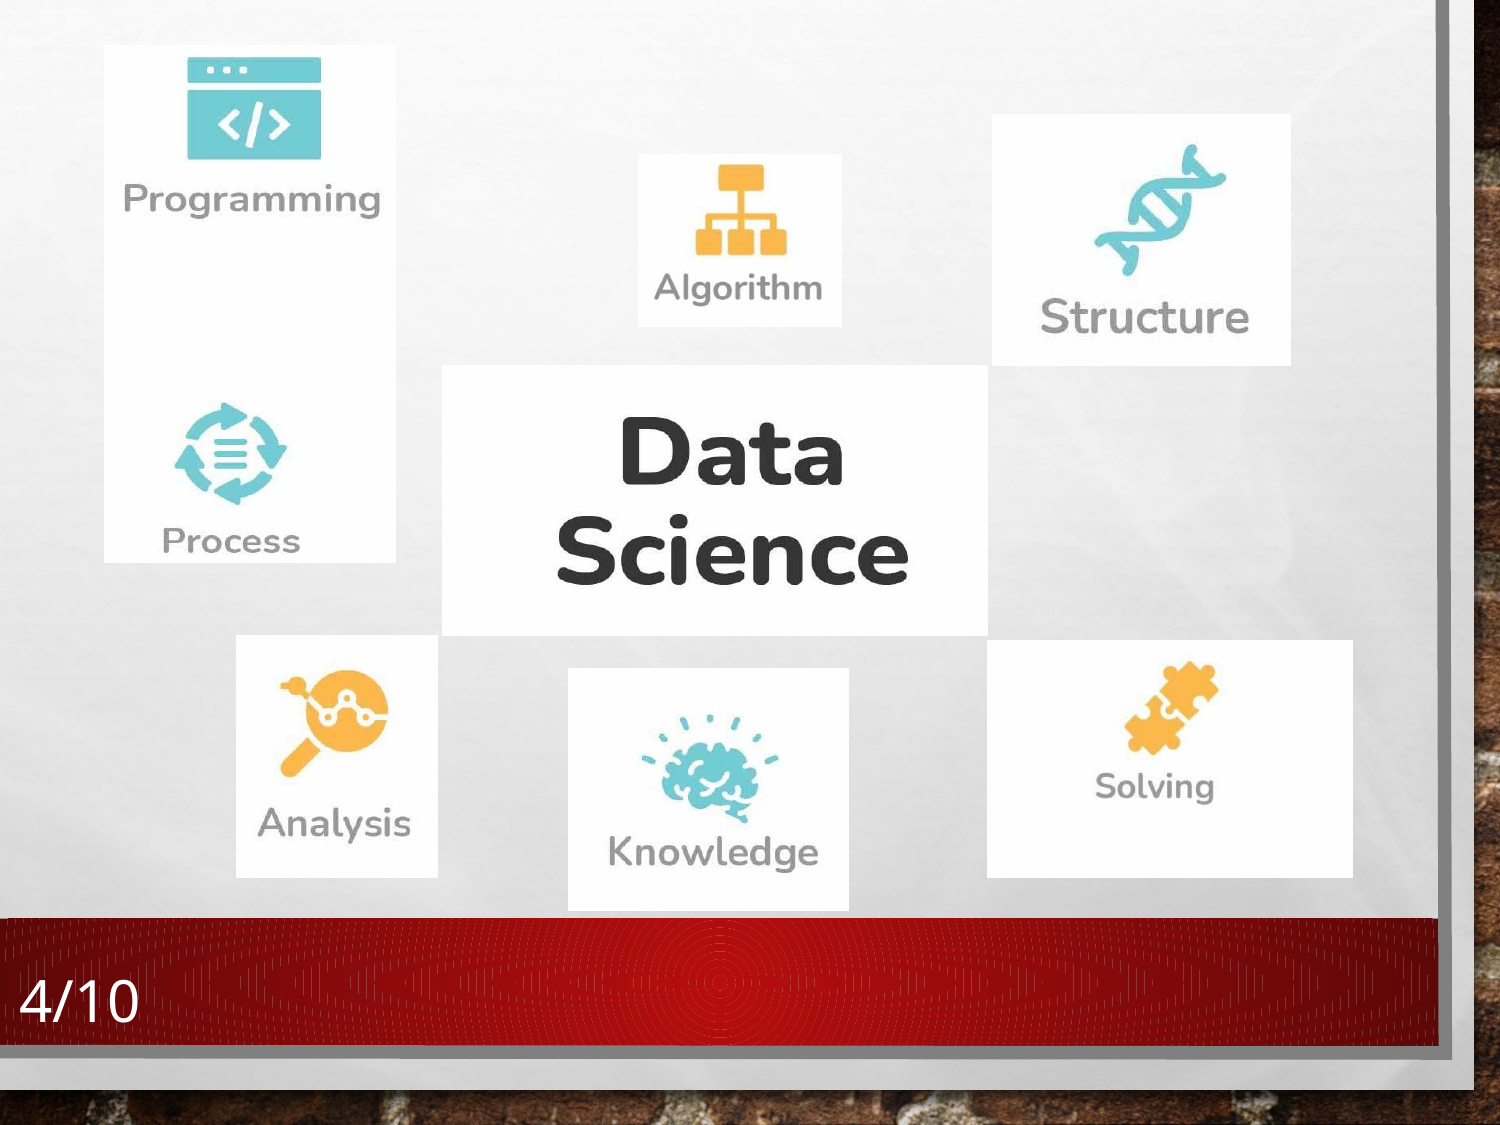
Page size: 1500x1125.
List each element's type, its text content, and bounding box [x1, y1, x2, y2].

picture [992, 114, 1291, 367]
picture [0, 0, 1500, 1125]
picture [638, 154, 842, 327]
picture [236, 635, 439, 879]
picture [104, 45, 396, 563]
picture [442, 365, 988, 636]
picture [987, 640, 1353, 879]
picture [568, 668, 850, 911]
slide_number 4/10 [0, 962, 161, 1045]
